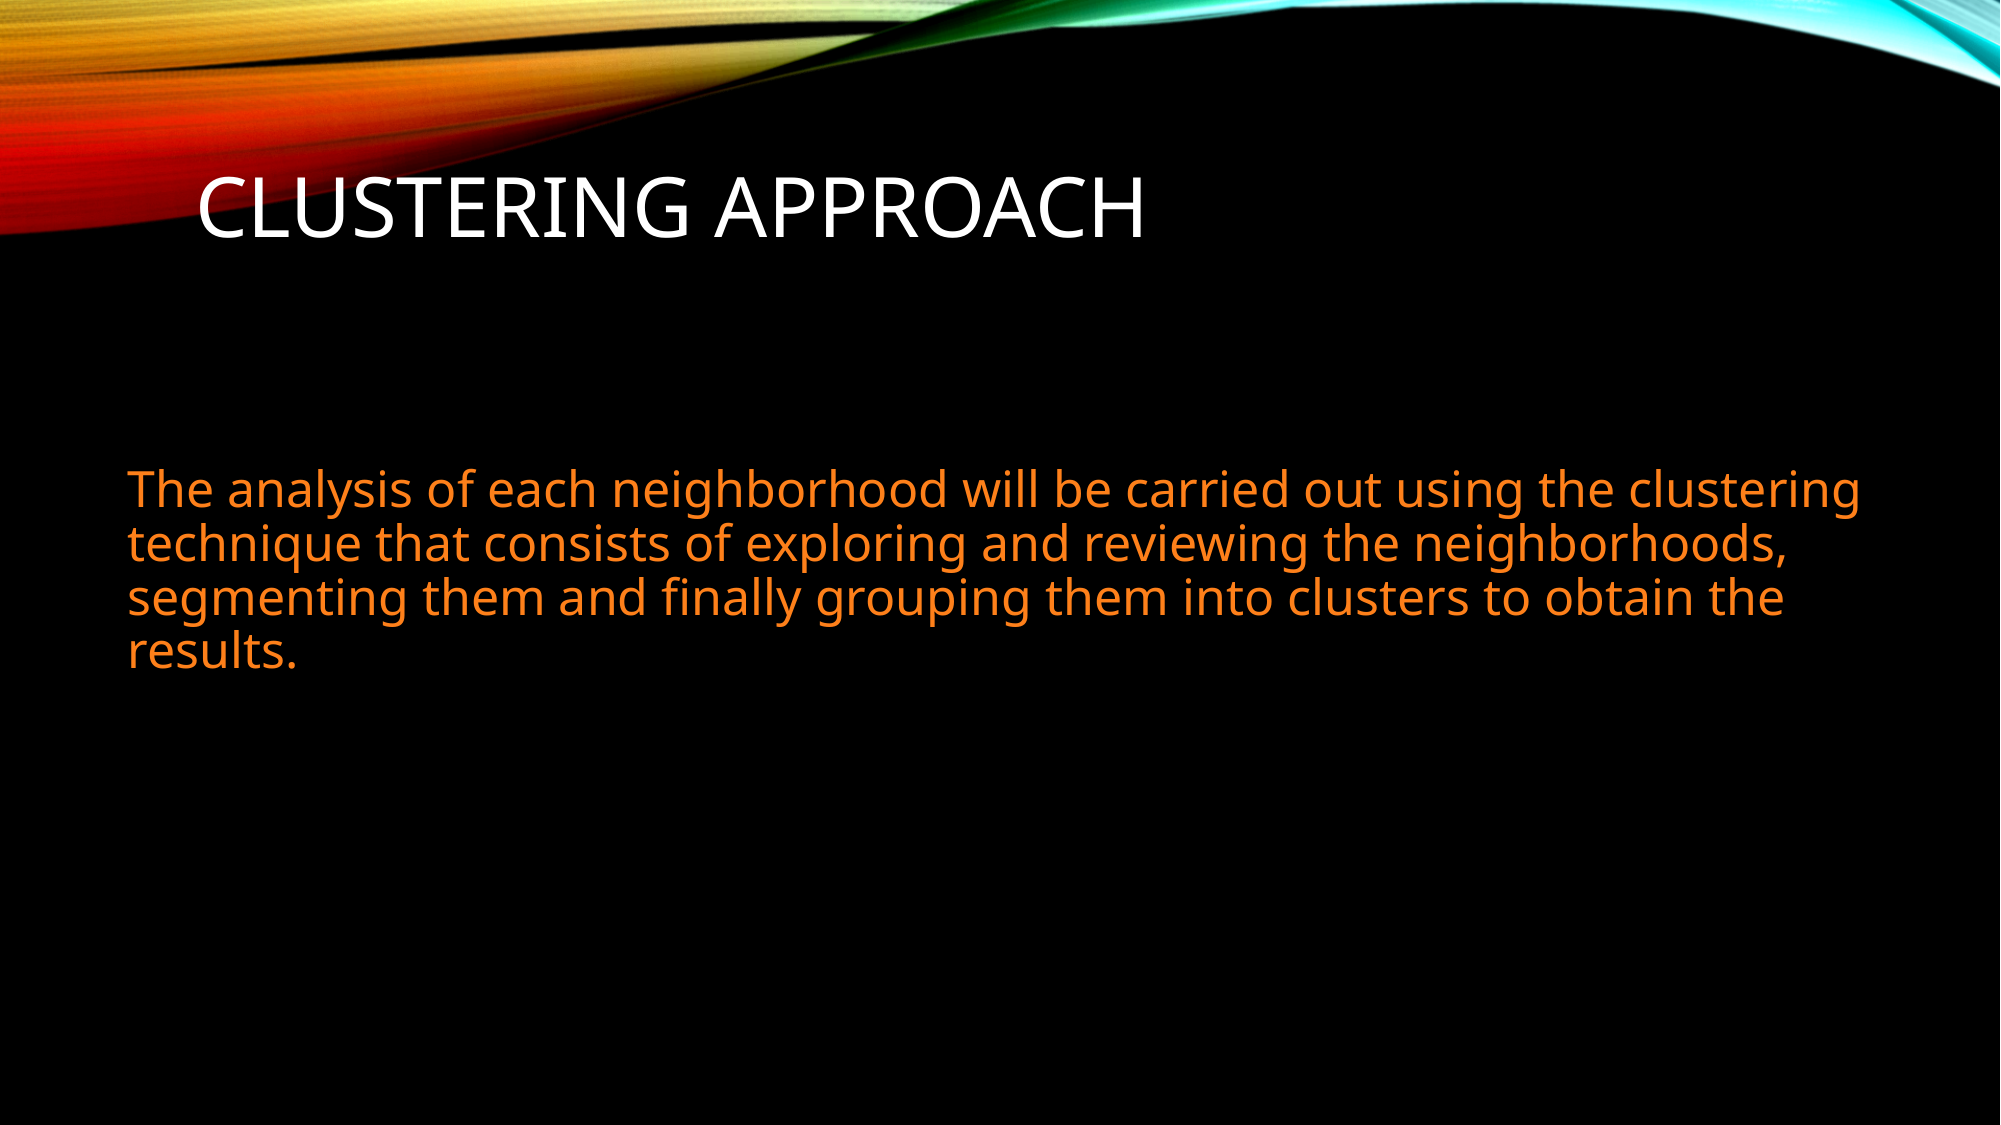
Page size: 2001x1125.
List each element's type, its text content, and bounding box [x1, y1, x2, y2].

picture [0, 0, 2000, 237]
title Clustering approach [112, 104, 1165, 317]
list The analysis of each neighborhood will be carried out using the clustering technique that consists of exploring and reviewing the neighborhoods, segmenting them and finally grouping them into clusters to obtain the results. [112, 456, 1888, 669]
